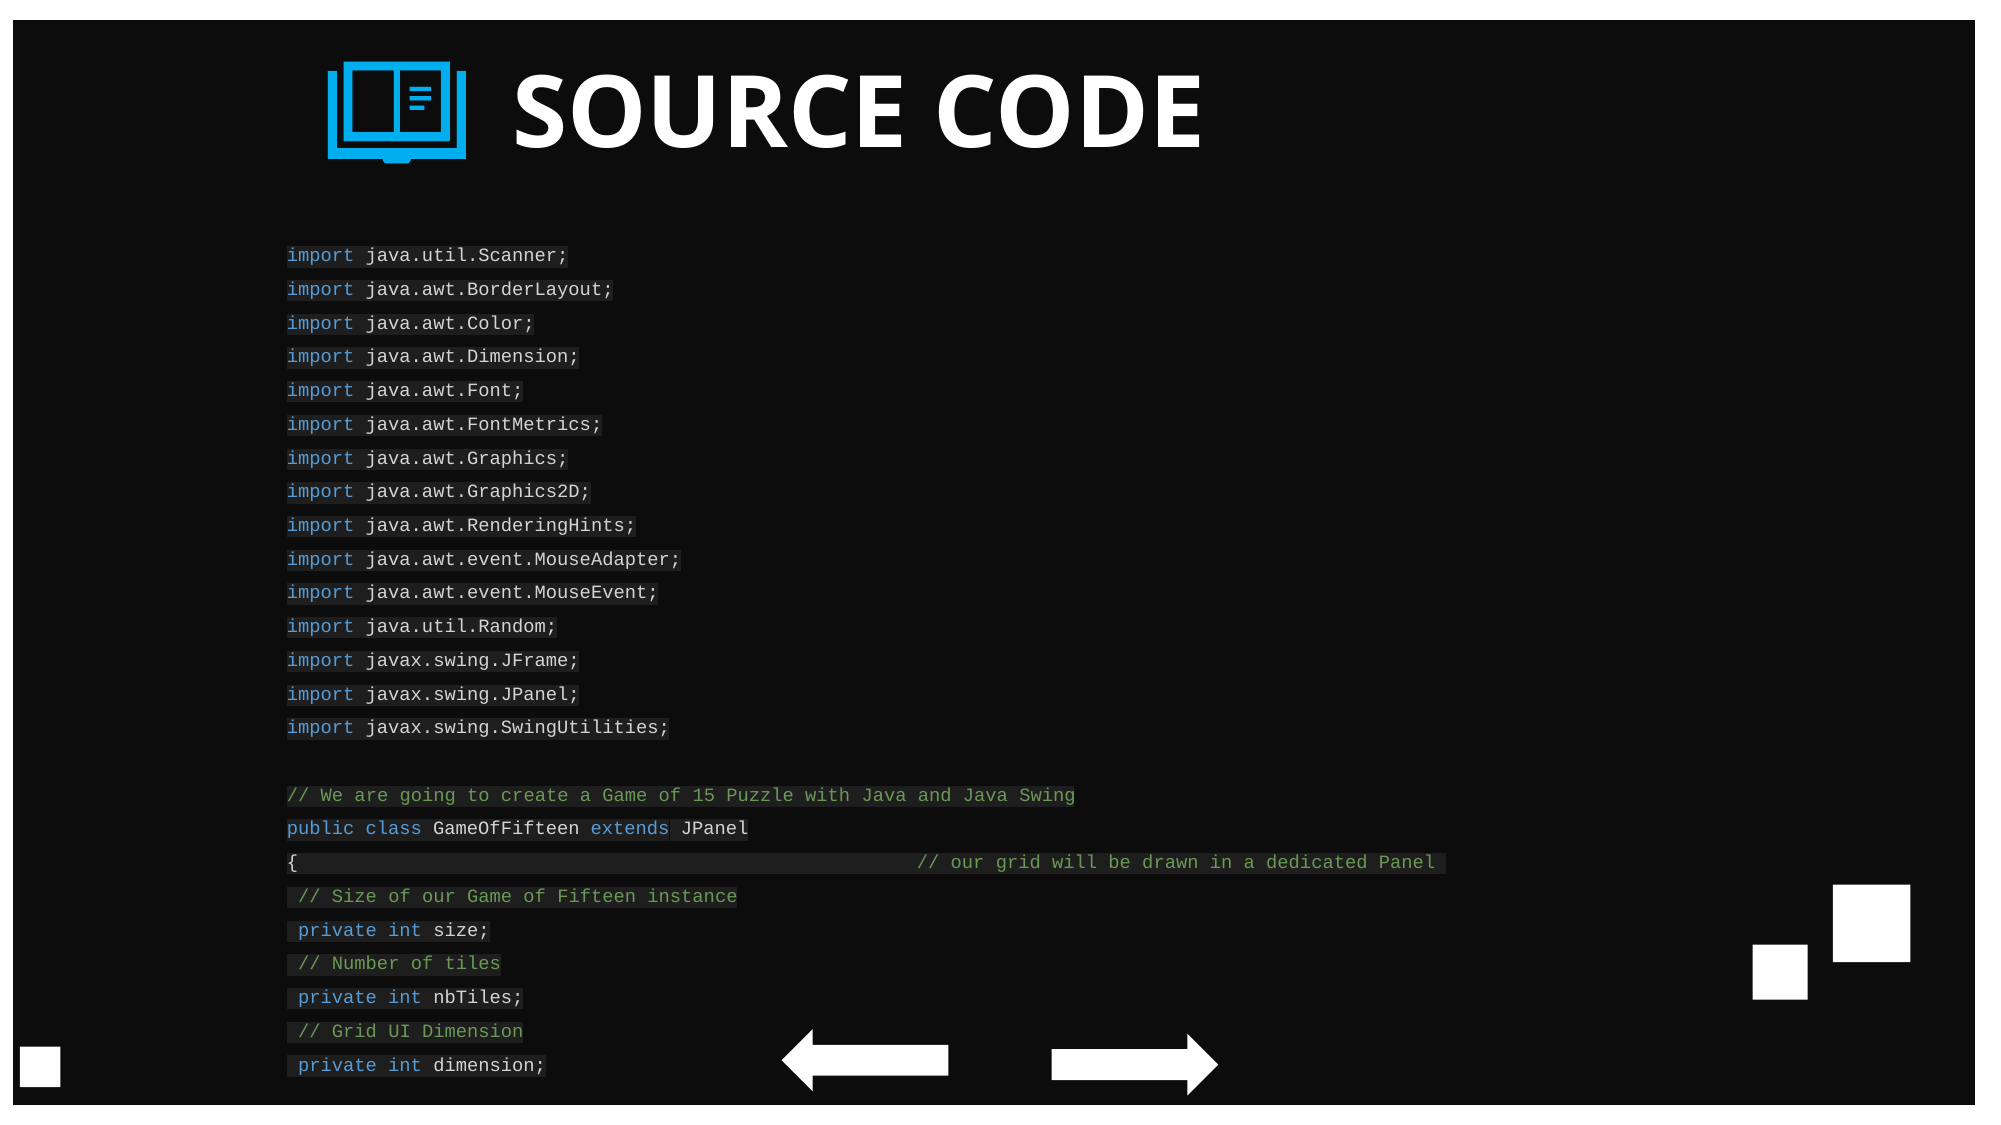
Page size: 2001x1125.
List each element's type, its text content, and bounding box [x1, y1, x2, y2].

text_box import java.util.Scanner; import java.awt.BorderLayout; import java.awt.Color; import java.awt.Dimension; import java.awt.Font; import java.awt.FontMetrics; import java.awt.Graphics; import java.awt.Graphics2D; import java.awt.RenderingHints; import java.awt.event.MouseAdapter; import java.awt.event.MouseEvent; import java.util.Random; import javax.swing.JFrame; import javax.swing.JPanel; import javax.swing.SwingUtilities; // We are going to create a Game of 15 Puzzle with Java and Java Swing public class GameOfFifteen extends JPanel { // our grid will be drawn in a dedicated Panel // Size of our Game of Fifteen instance private int size; // Number of tiles private int nbTiles; // Grid UI Dimension private int dimension; [271, 216, 1470, 1113]
picture [321, 36, 472, 187]
text_box [19, 1046, 61, 1088]
text_box [1752, 944, 1808, 1000]
text_box [0, 7, 1989, 1118]
title SOURCE CODE [185, 6, 1911, 224]
text_box [1832, 884, 1911, 963]
